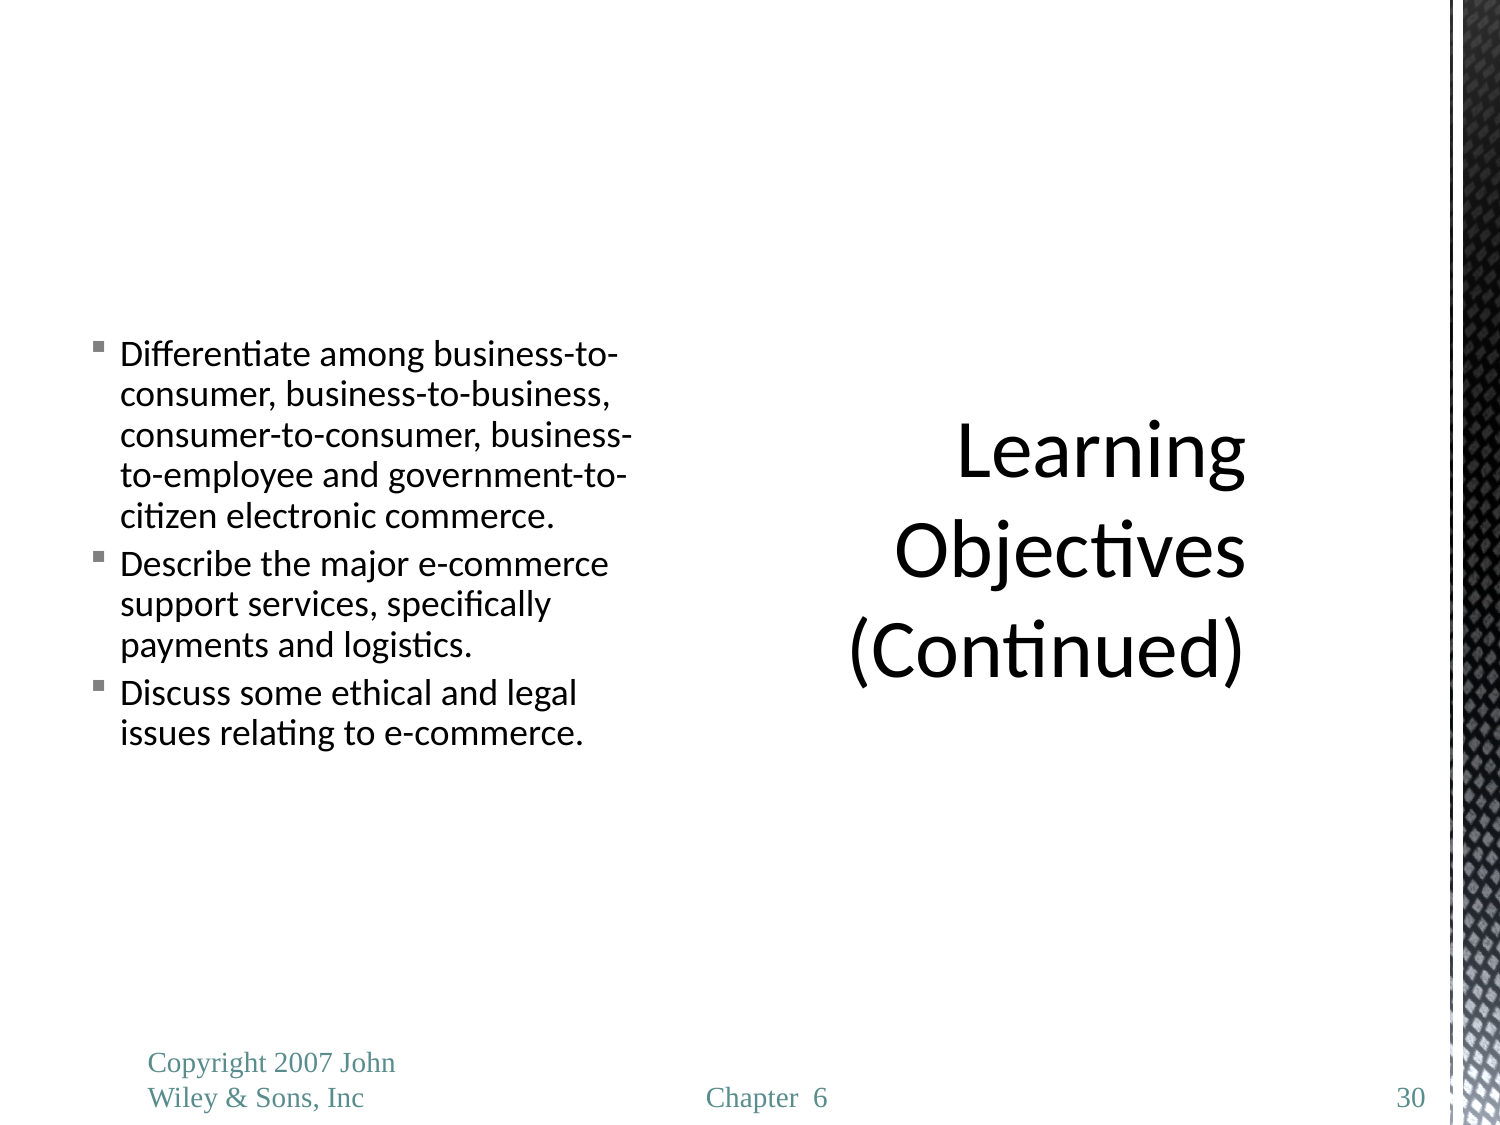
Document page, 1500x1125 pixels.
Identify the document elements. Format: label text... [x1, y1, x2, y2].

title Learning Objectives (Continued) [800, 75, 1263, 1013]
text_box Chapter 6 [513, 1046, 1021, 1121]
list Differentiate among business-to-consumer, business-to-business, consumer-to-consumer, business-to-employee and government-to-citizen electronic commerce. Describe the major e-commerce support services, specifically payments and logistics. Discuss some ethical and legal issues relating to e-commerce. [75, 75, 675, 1013]
text_box Copyright 2007 John Wiley & Sons, Inc [132, 1045, 446, 1121]
text_box 30 [1080, 1046, 1441, 1121]
picture [1447, 0, 1500, 1125]
